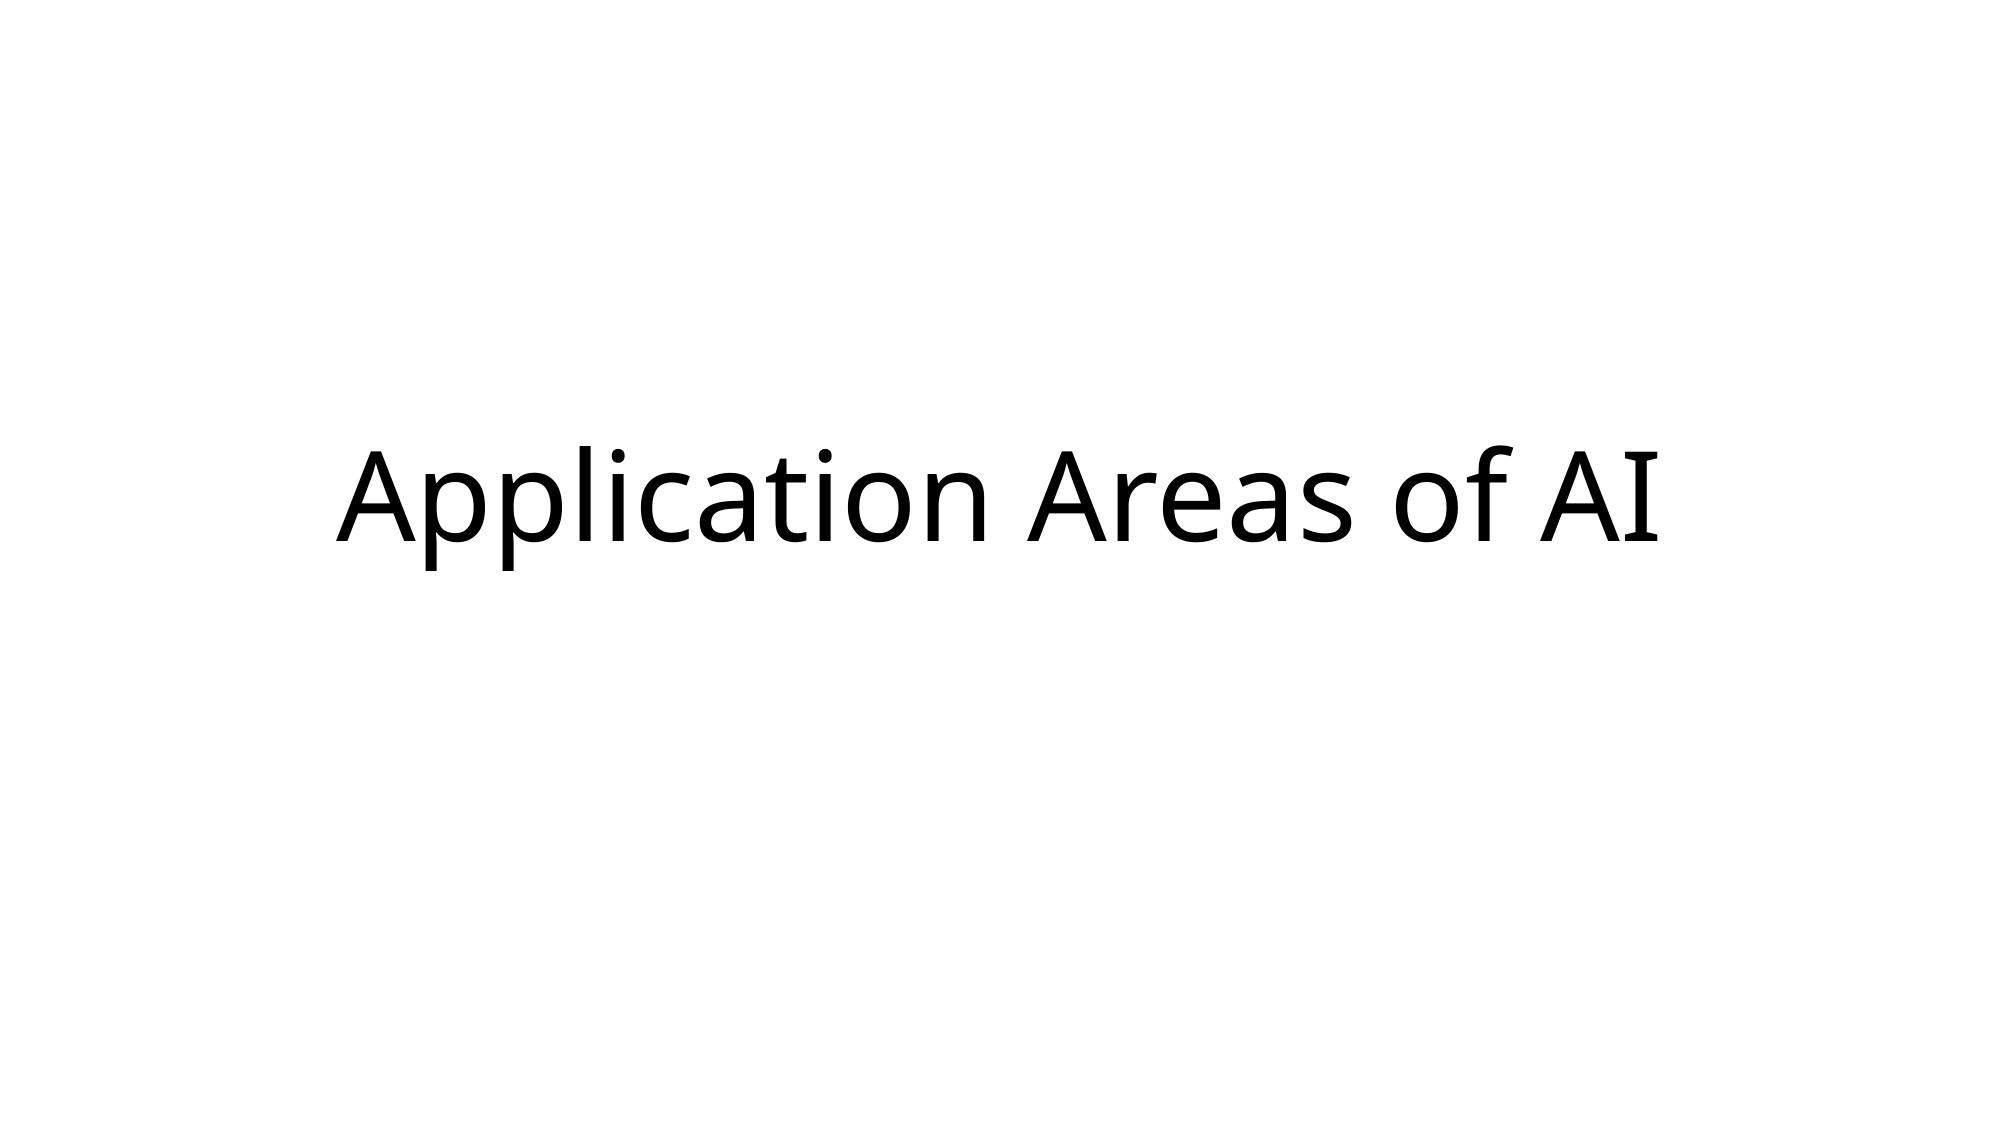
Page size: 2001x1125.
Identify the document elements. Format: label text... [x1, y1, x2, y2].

title Application Areas of AI [249, 184, 1750, 576]
